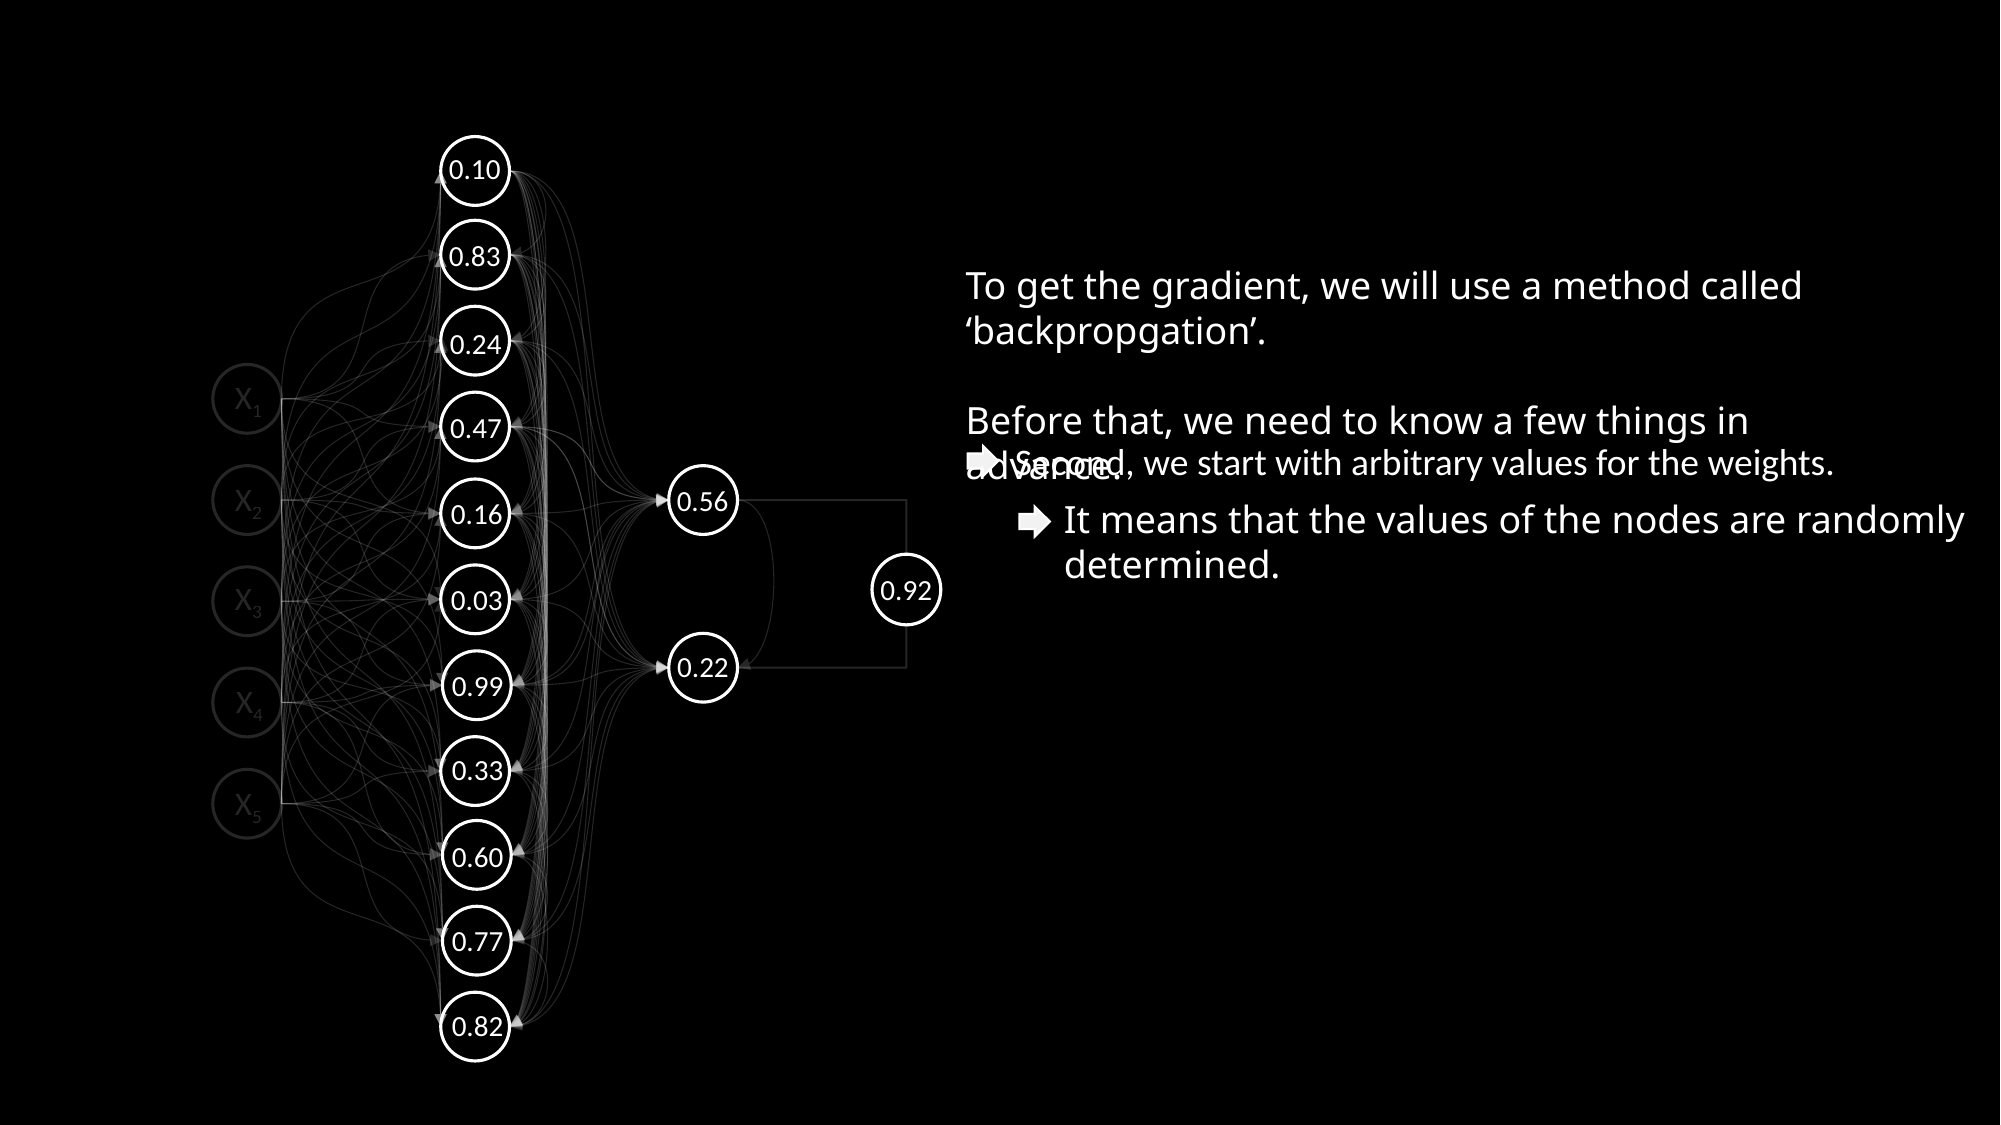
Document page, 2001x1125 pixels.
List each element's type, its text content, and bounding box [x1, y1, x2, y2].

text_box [950, 254, 1994, 639]
text_box X2 [443, 672, 449, 684]
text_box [443, 928, 449, 940]
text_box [441, 255, 447, 268]
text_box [443, 842, 449, 854]
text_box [211, 135, 951, 1063]
